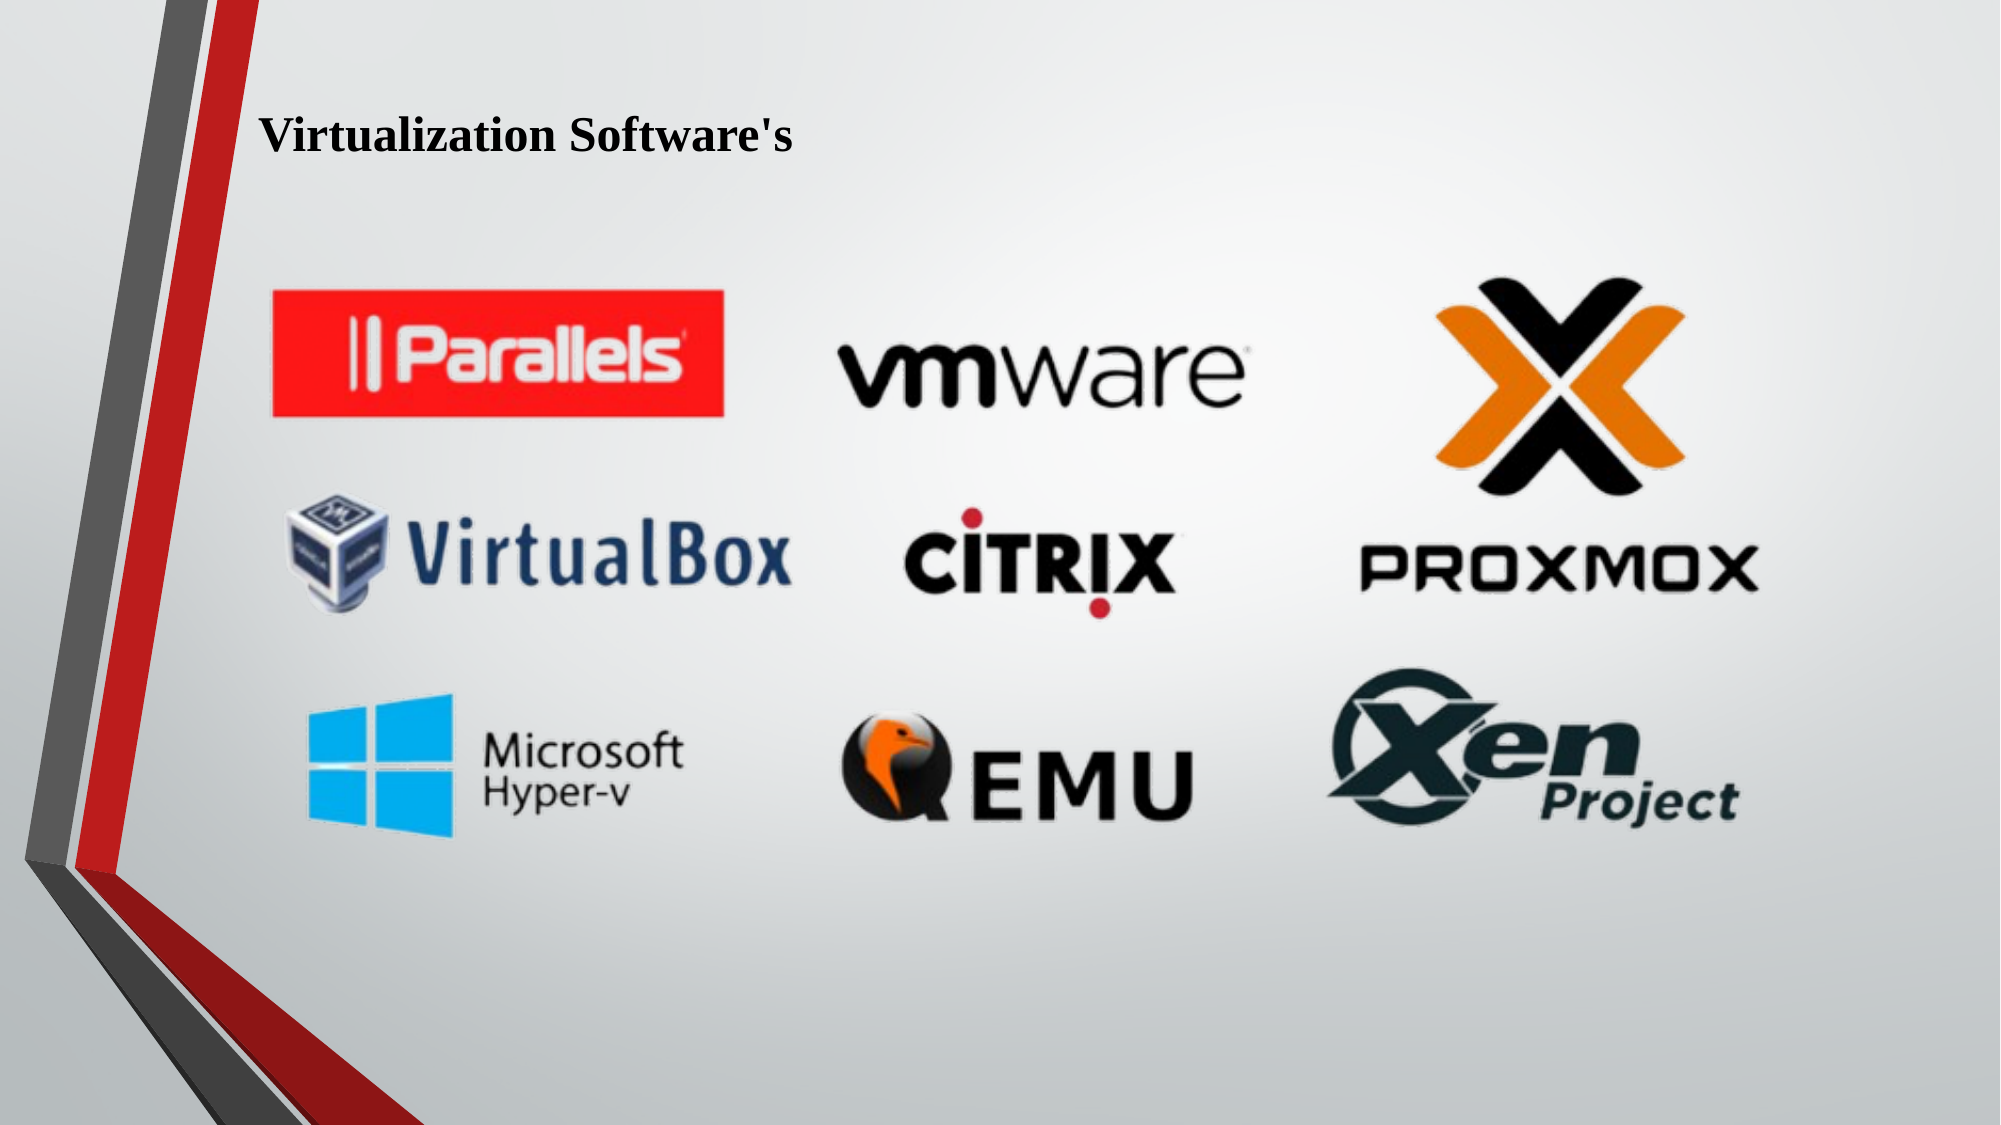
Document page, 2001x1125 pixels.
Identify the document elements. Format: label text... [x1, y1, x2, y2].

picture [243, 208, 1846, 917]
text_box Virtualization Software's [243, 93, 1887, 180]
